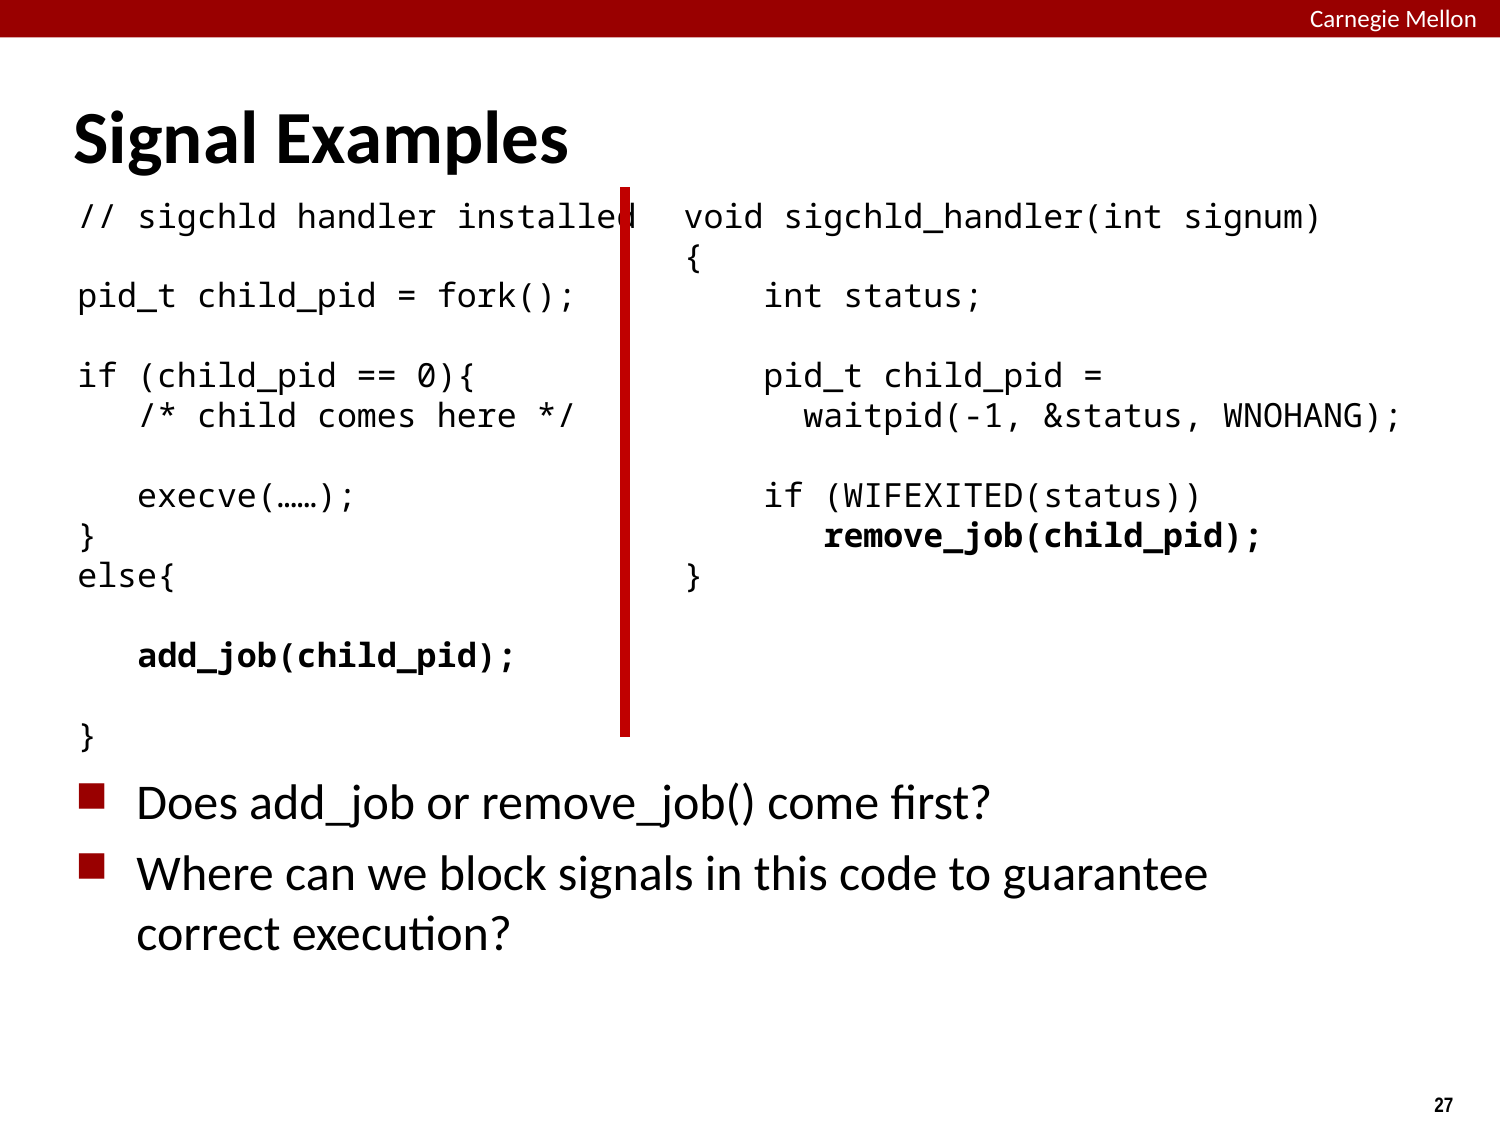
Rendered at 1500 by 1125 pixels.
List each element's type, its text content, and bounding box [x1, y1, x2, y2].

list Does add_job or remove_job() come first? Where can we block signals in this code to guarantee correct execution? [64, 762, 1361, 1040]
title Signal Examples [58, 71, 1305, 197]
text_box void sigchld_handler(int signum) { int status; pid_t child_pid = waitpid(-1, &status, WNOHANG); if (WIFEXITED(status)) remove_job(child_pid); } [668, 187, 1438, 642]
text_box // sigchld handler installed pid_t child_pid = fork(); if (child_pid == 0){ /* child comes here */ execve(……); } else{ add_job(child_pid); } [62, 197, 688, 762]
